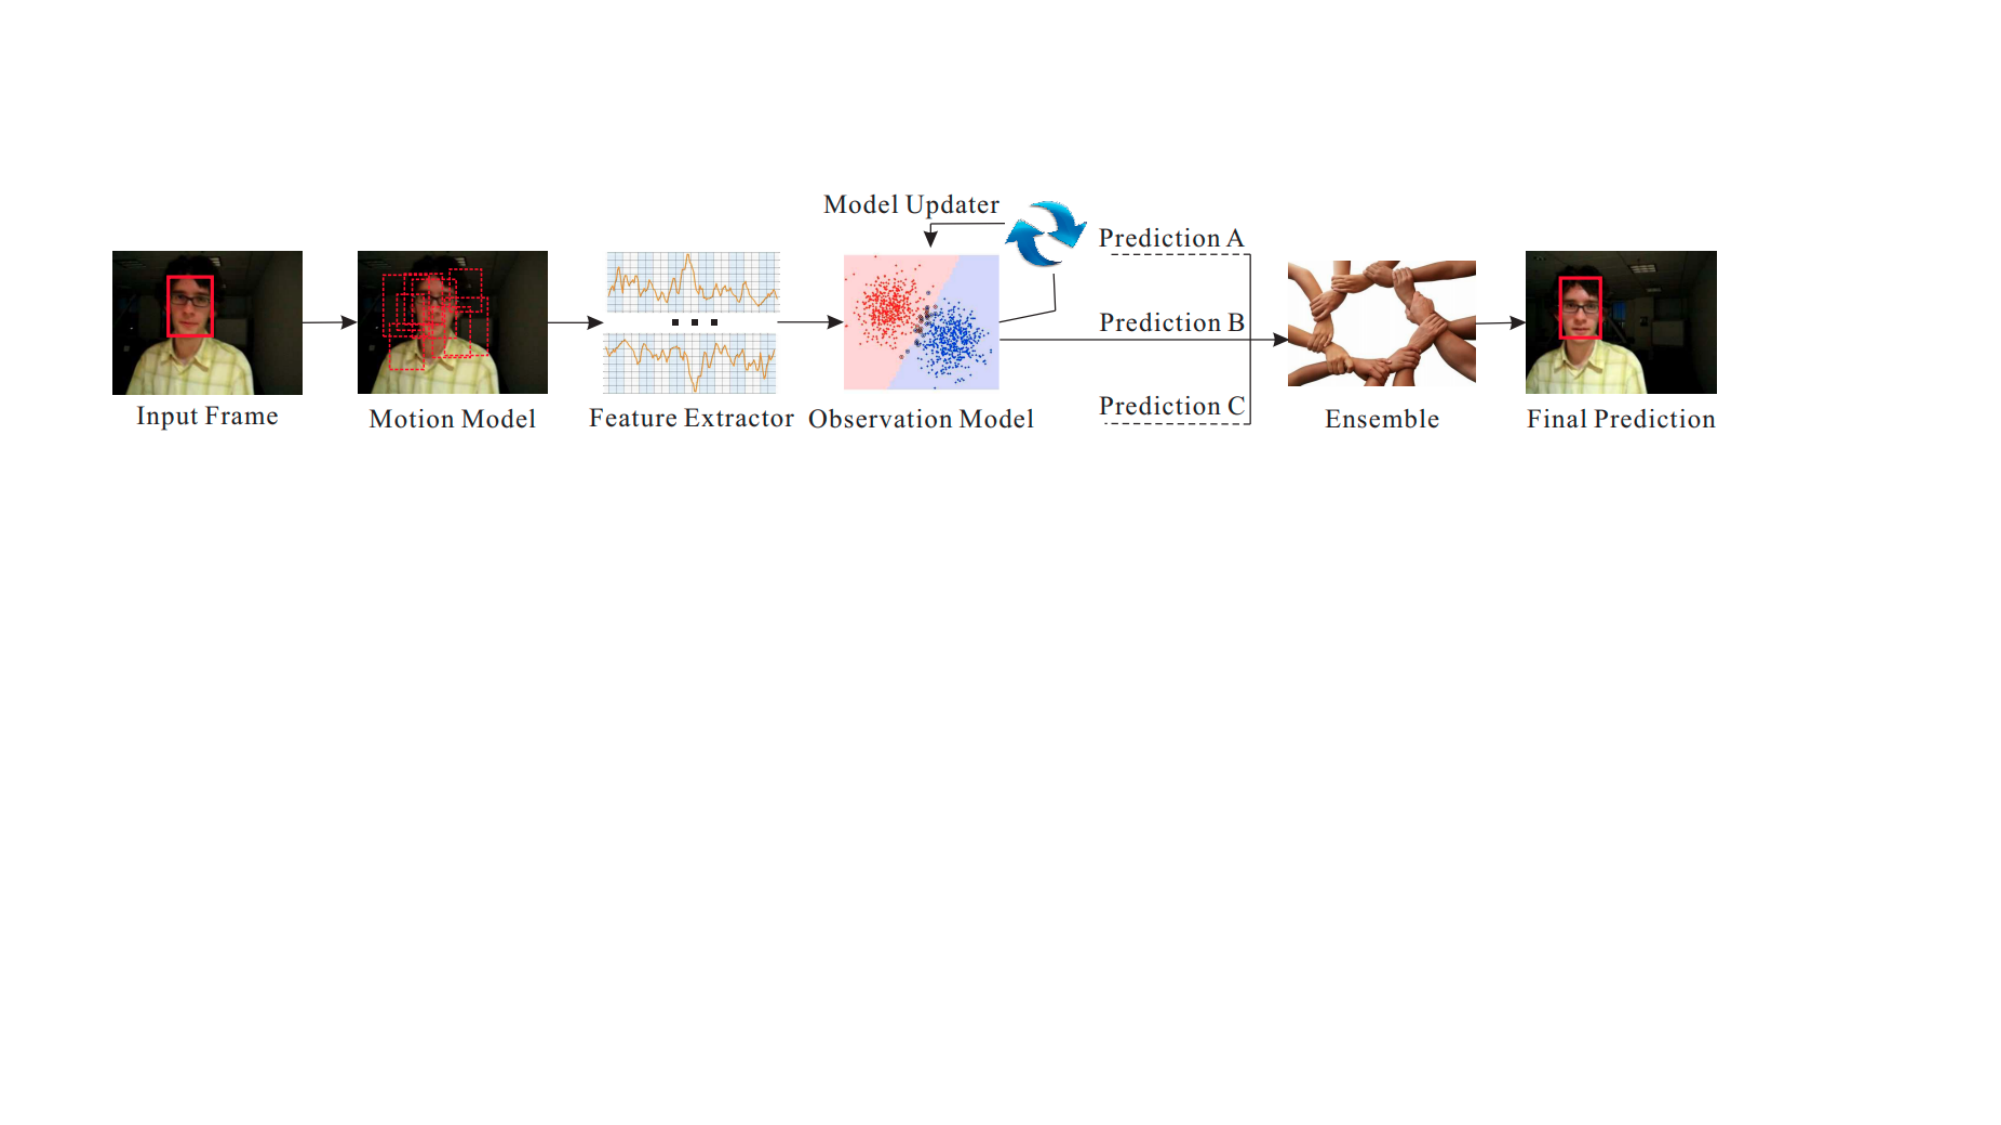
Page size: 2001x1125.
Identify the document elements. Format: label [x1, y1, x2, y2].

picture [93, 174, 1744, 448]
